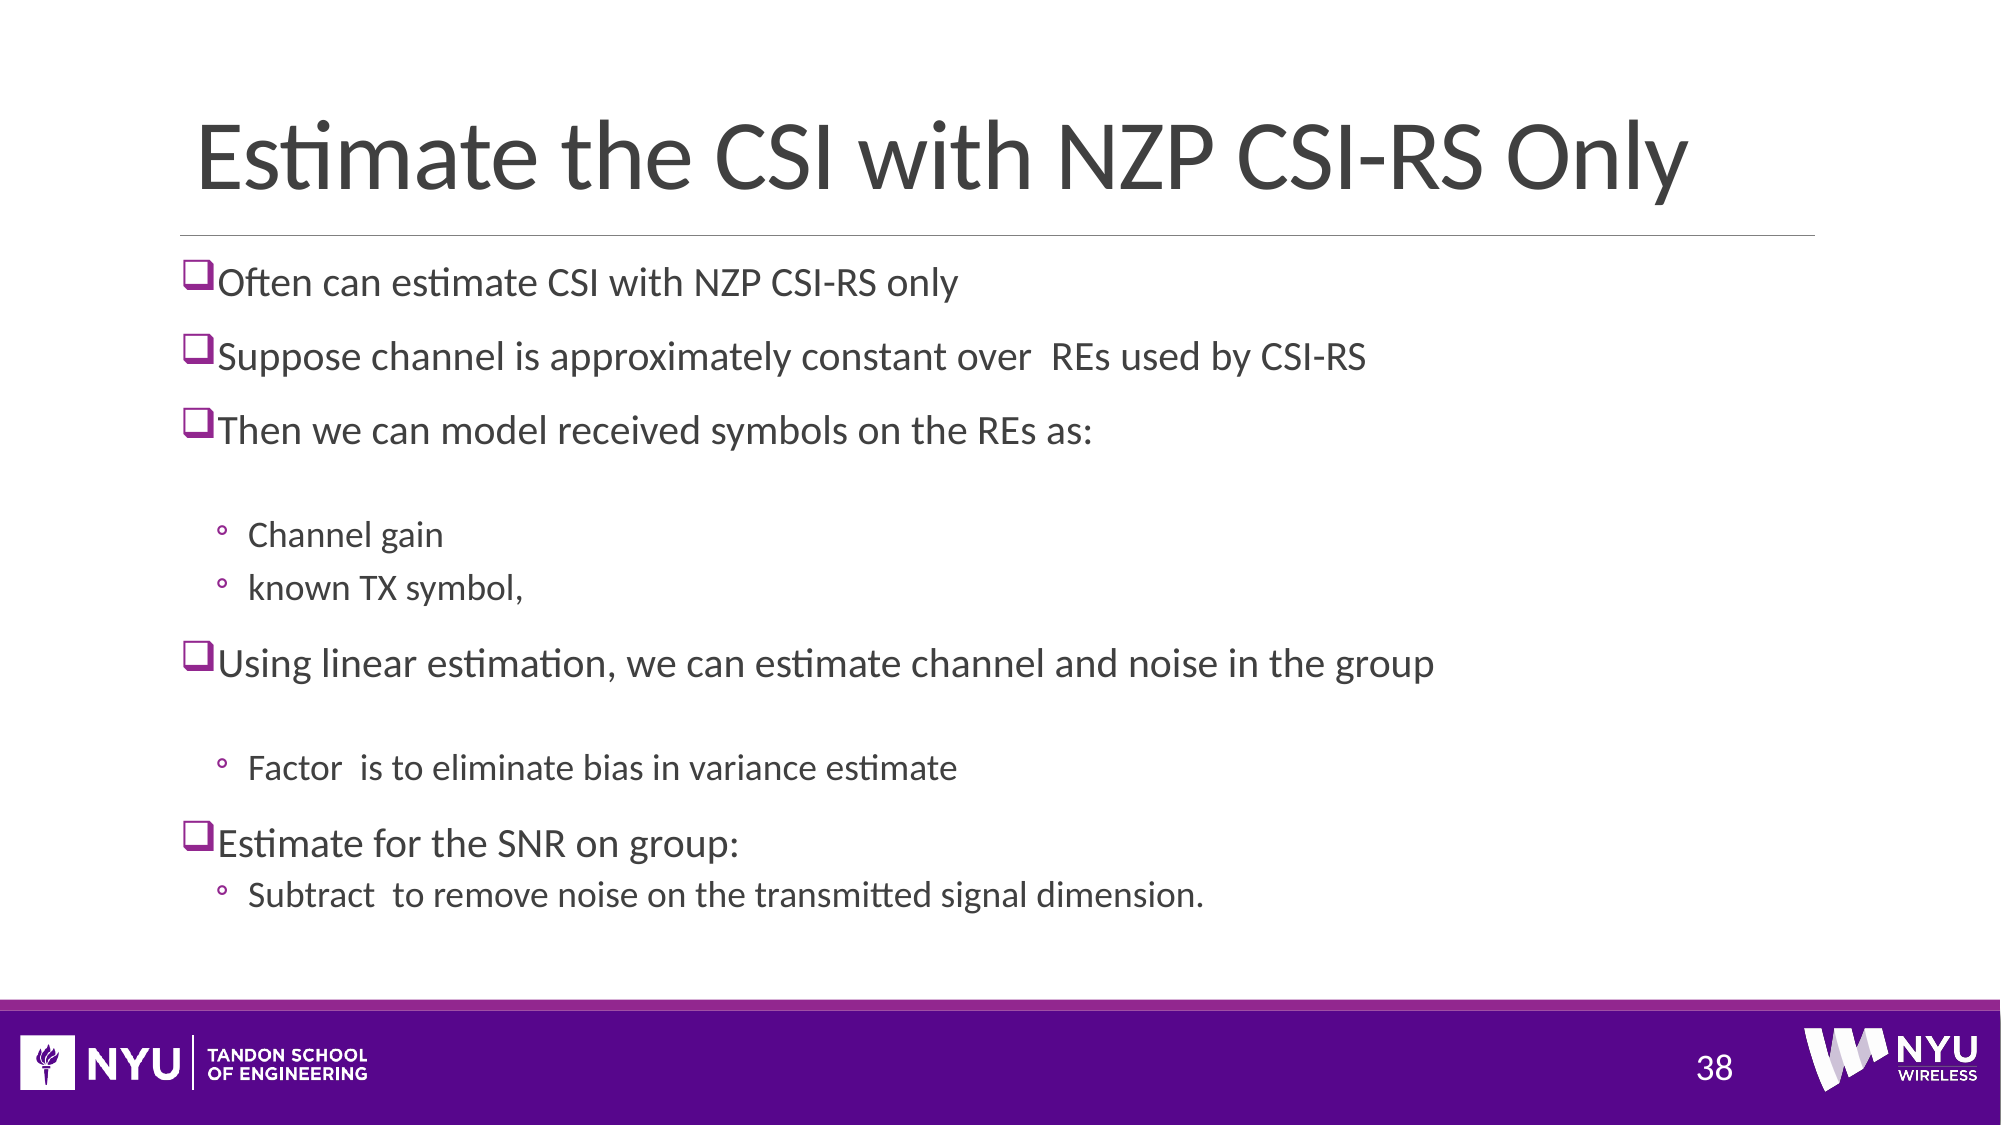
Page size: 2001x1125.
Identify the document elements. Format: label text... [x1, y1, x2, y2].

slide_number 38 [1533, 1035, 1749, 1096]
title Estimate the CSI with NZP CSI-RS Only [180, 47, 1830, 218]
